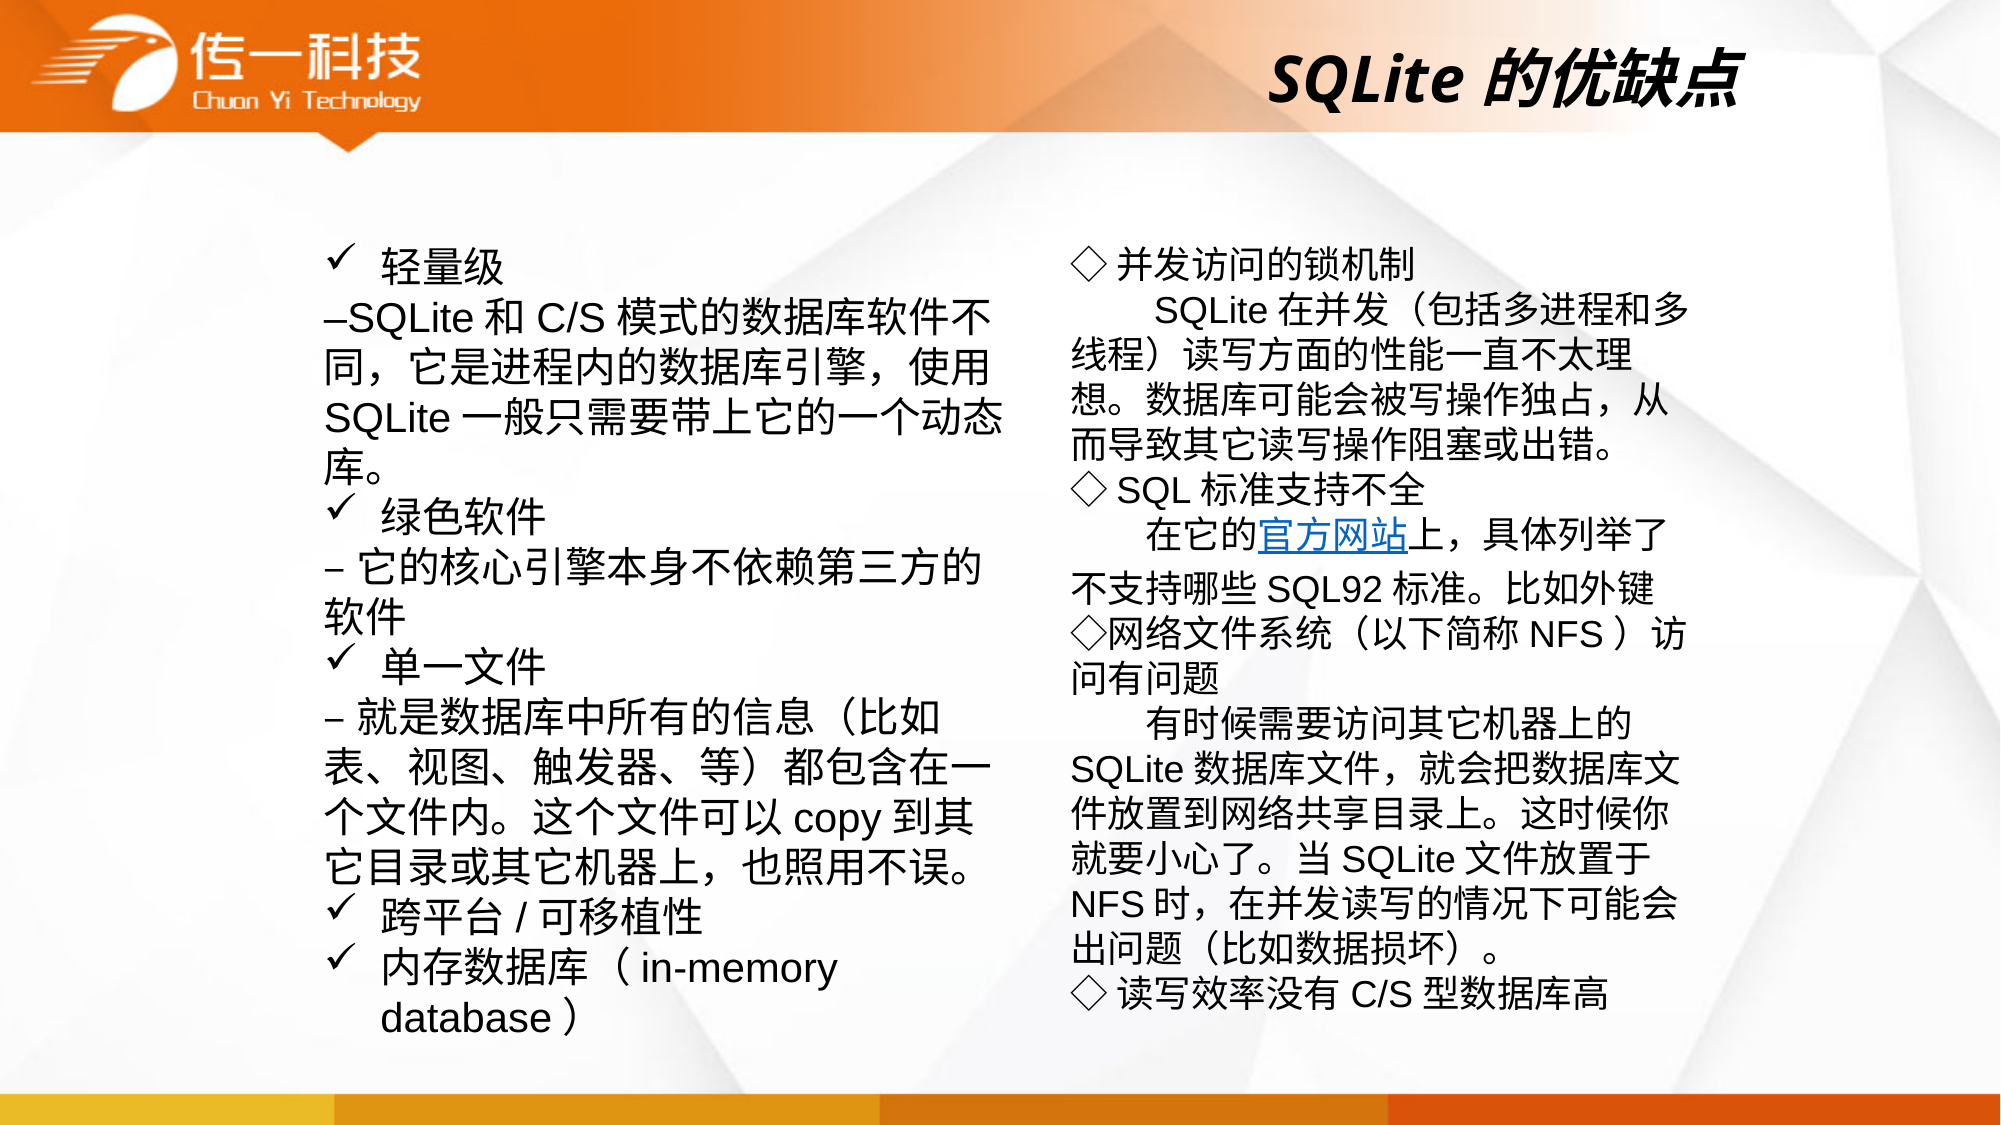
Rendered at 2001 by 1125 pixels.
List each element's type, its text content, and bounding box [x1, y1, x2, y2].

text_box ◇并发访问的锁机制 SQLite在并发（包括多进程和多线程）读写方面的性能一直不太理想。数据库可能会被写操作独占，从而导致其它读写操作阻塞或出错。 ◇SQL标准支持不全 在它的官方网站上，具体列举了不支持哪些SQL92标准。比如外键 ◇网络文件系统（以下简称NFS）访问有问题 有时候需要访问其它机器上的SQLite数据库文件，就会把数据库文件放置到网络共享目录上。这时候你就要小心了。当SQLite文件放置于NFS时，在并发读写的情况下可能会出问题（比如数据损坏）。 ◇读写效率没有C/S型数据库高 [1055, 233, 1709, 1023]
picture [0, 0, 2001, 1125]
text_box 轻量级 –SQLite和C/S模式的数据库软件不同，它是进程内的数据库引擎，使用SQLite一般只需要带上它的一个动态库。 绿色软件 –它的核心引擎本身不依赖第三方的软件 单一文件 –就是数据库中所有的信息（比如表、视图、触发器、等）都包含在一个文件内。这个文件可以copy到其它目录或其它机器上，也照用不误。 跨平台/可移植性 内存数据库（in-memory database） [309, 233, 1030, 1049]
title SQLite的优缺点 [964, 11, 1750, 153]
